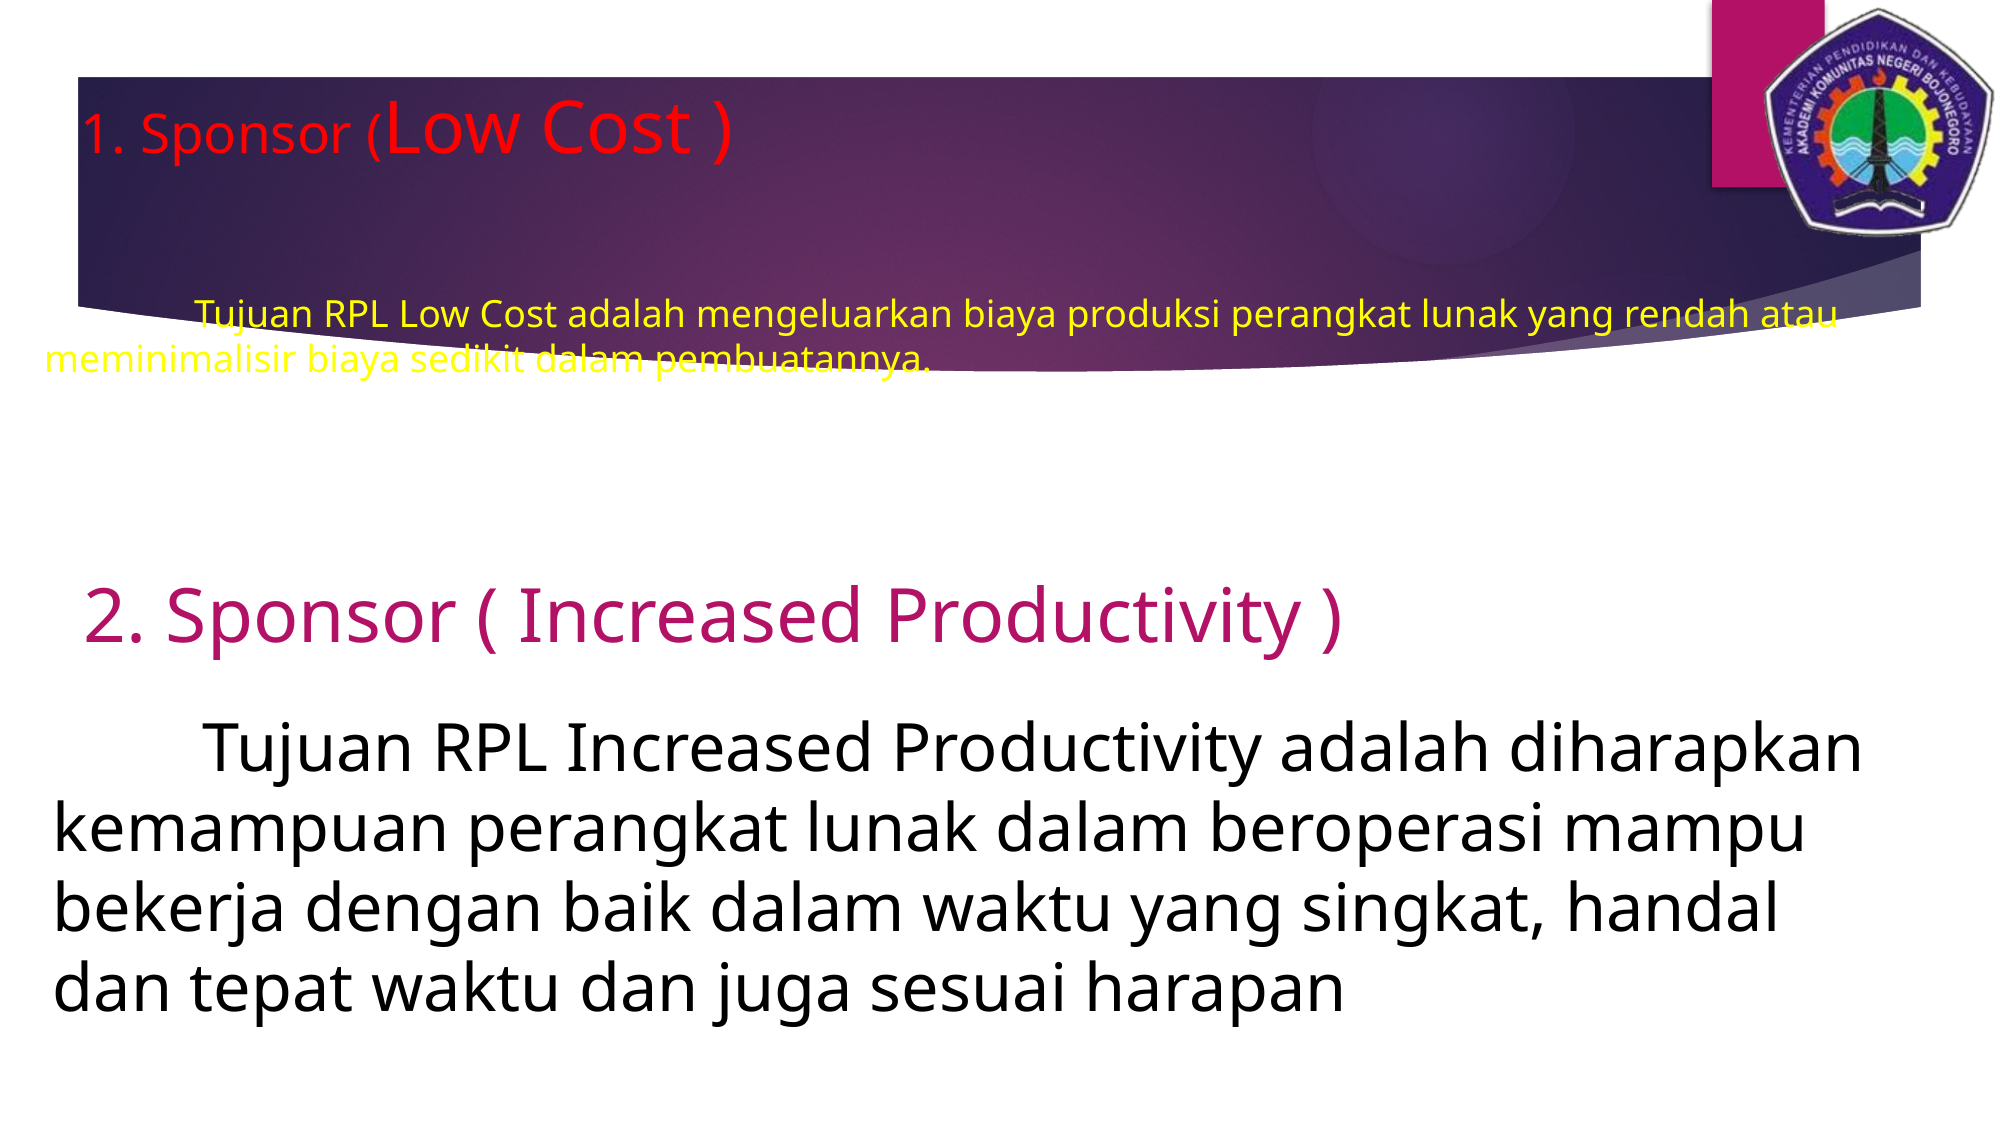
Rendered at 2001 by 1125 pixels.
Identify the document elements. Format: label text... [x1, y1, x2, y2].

title 1. Sponsor (Low Cost ) [64, 72, 1533, 243]
text_box Tujuan RPL Increased Productivity adalah diharapkan kemampuan perangkat lunak dalam beroperasi mampu bekerja dengan baik dalam waktu yang singkat, handal dan tepat waktu dan juga sesuai harapan [43, 689, 1901, 1053]
list Tujuan RPL Low Cost adalah mengeluarkan biaya produksi perangkat lunak yang rendah atau meminimalisir biaya sedikit dalam pembuatannya. [29, 282, 1917, 1010]
text_box 2. Sponsor ( Increased Productivity ) [68, 559, 1479, 670]
picture [1757, 0, 2000, 243]
